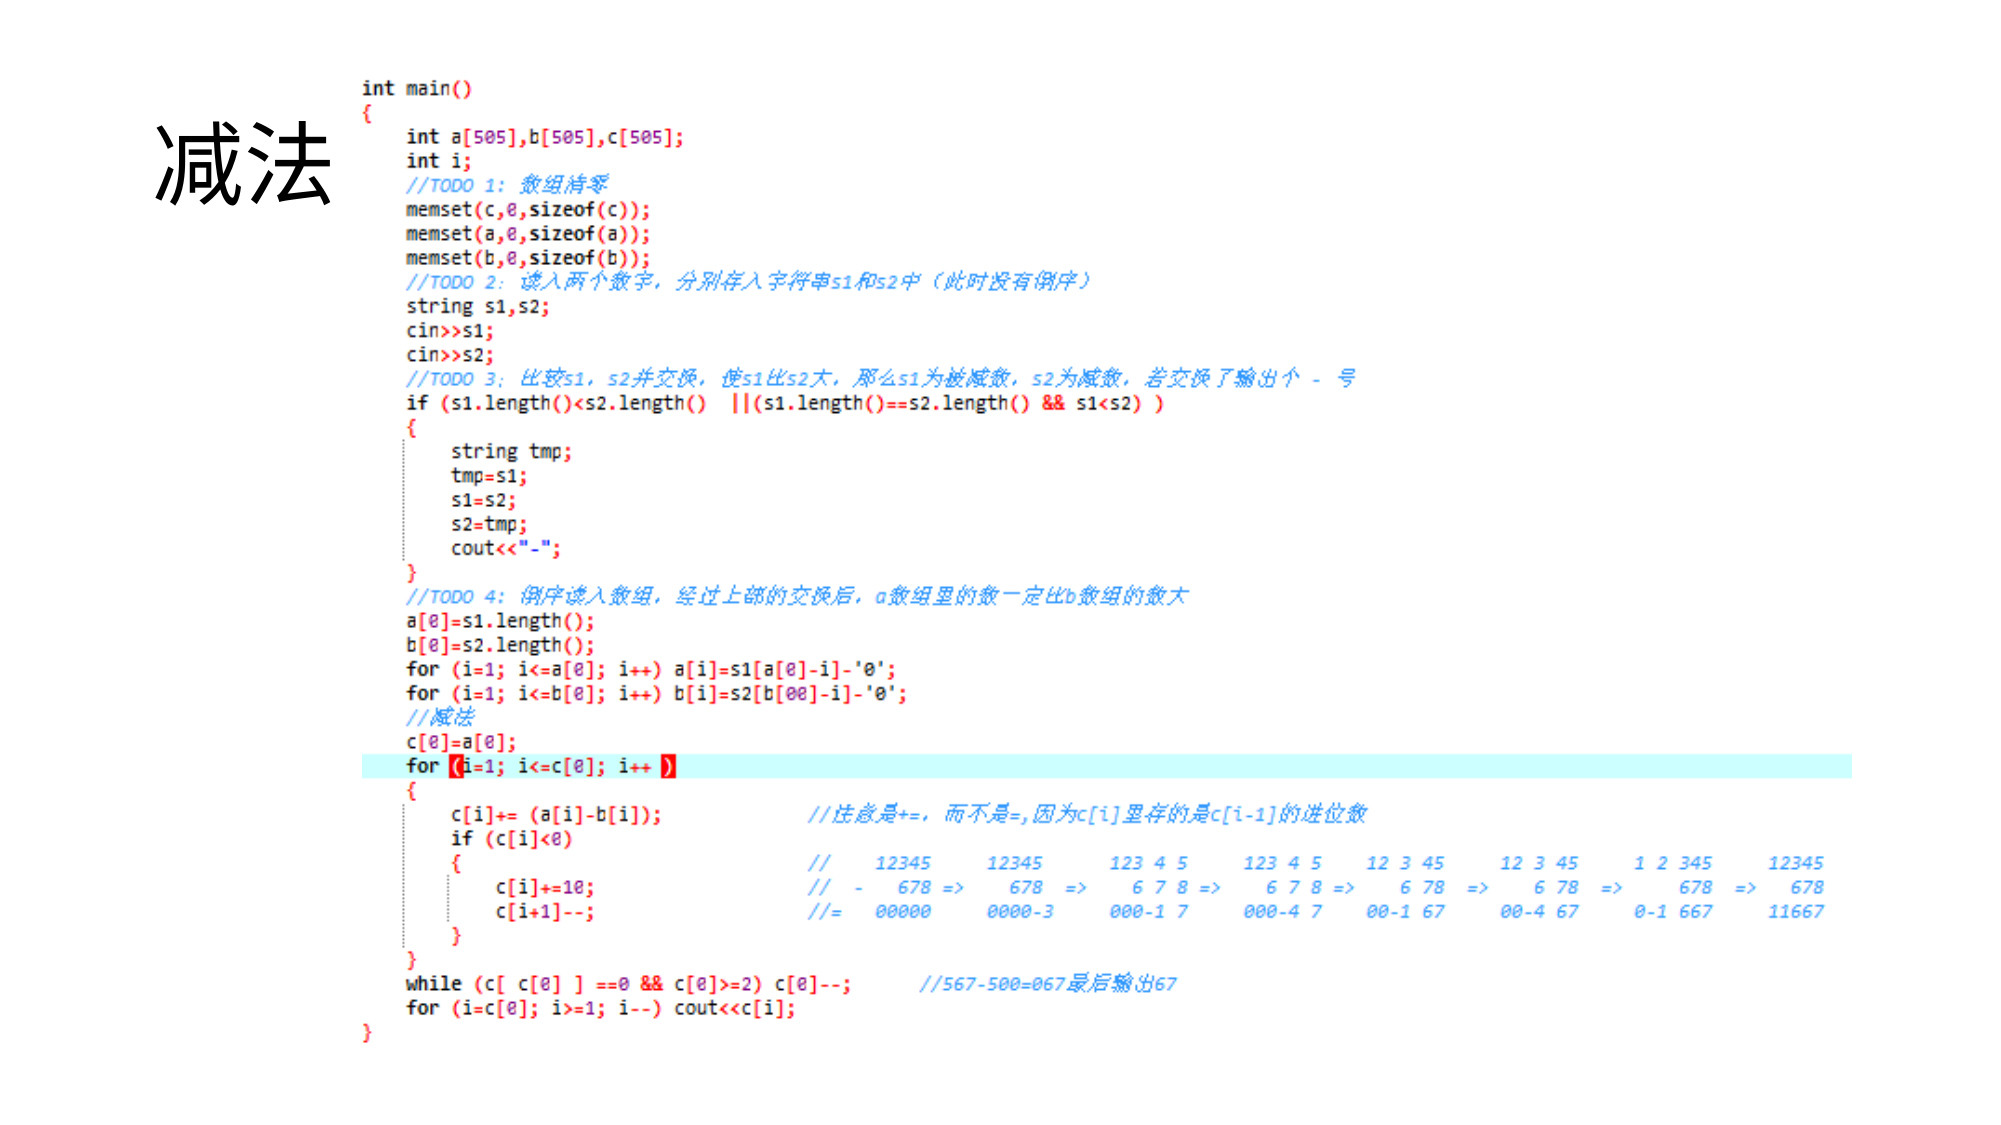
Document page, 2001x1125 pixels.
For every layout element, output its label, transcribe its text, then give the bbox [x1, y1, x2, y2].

title 减法 [137, 59, 1863, 278]
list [362, 77, 1852, 1056]
